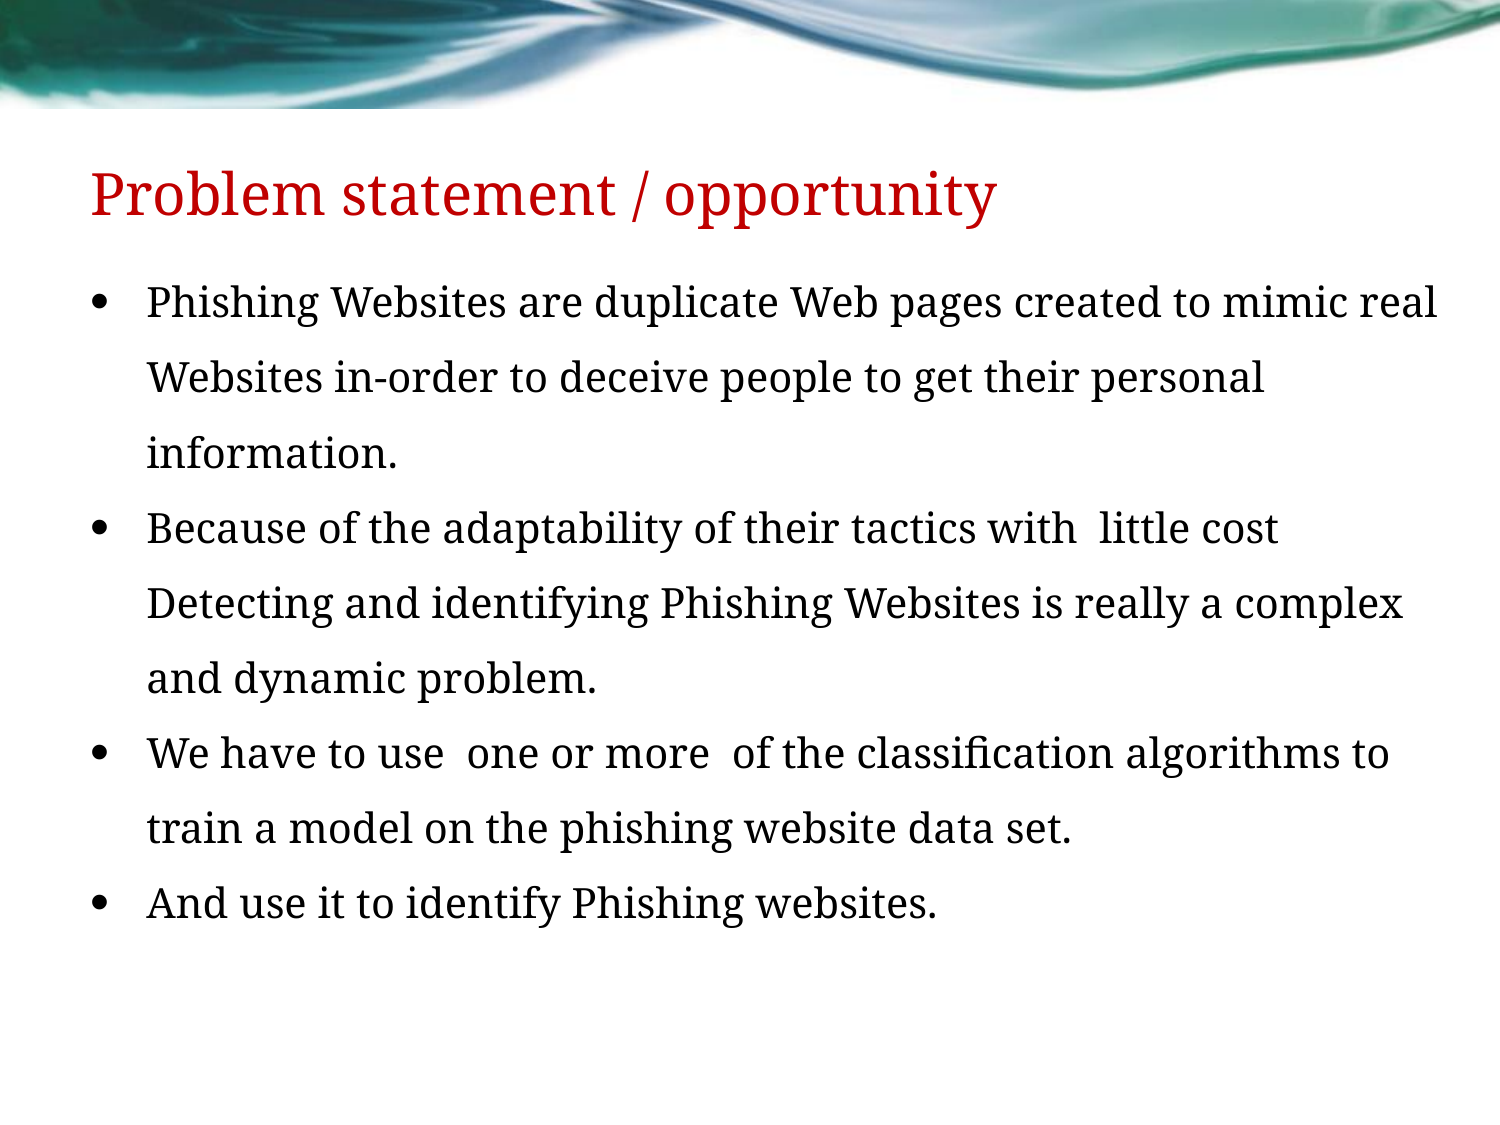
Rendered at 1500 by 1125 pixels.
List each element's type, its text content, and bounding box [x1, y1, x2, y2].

picture [0, 0, 1500, 109]
title Problem statement / opportunity [75, 149, 1152, 243]
list Phishing Websites are duplicate Web pages created to mimic real Websites in-order to deceive people to get their personal information. Because of the adaptability of their tactics with little cost Detecting and identifying Phishing Websites is really a complex and dynamic problem. We have to use one or more of the classification algorithms to train a model on the phishing website data set. And use it to identify Phishing websites. [75, 243, 1459, 1059]
